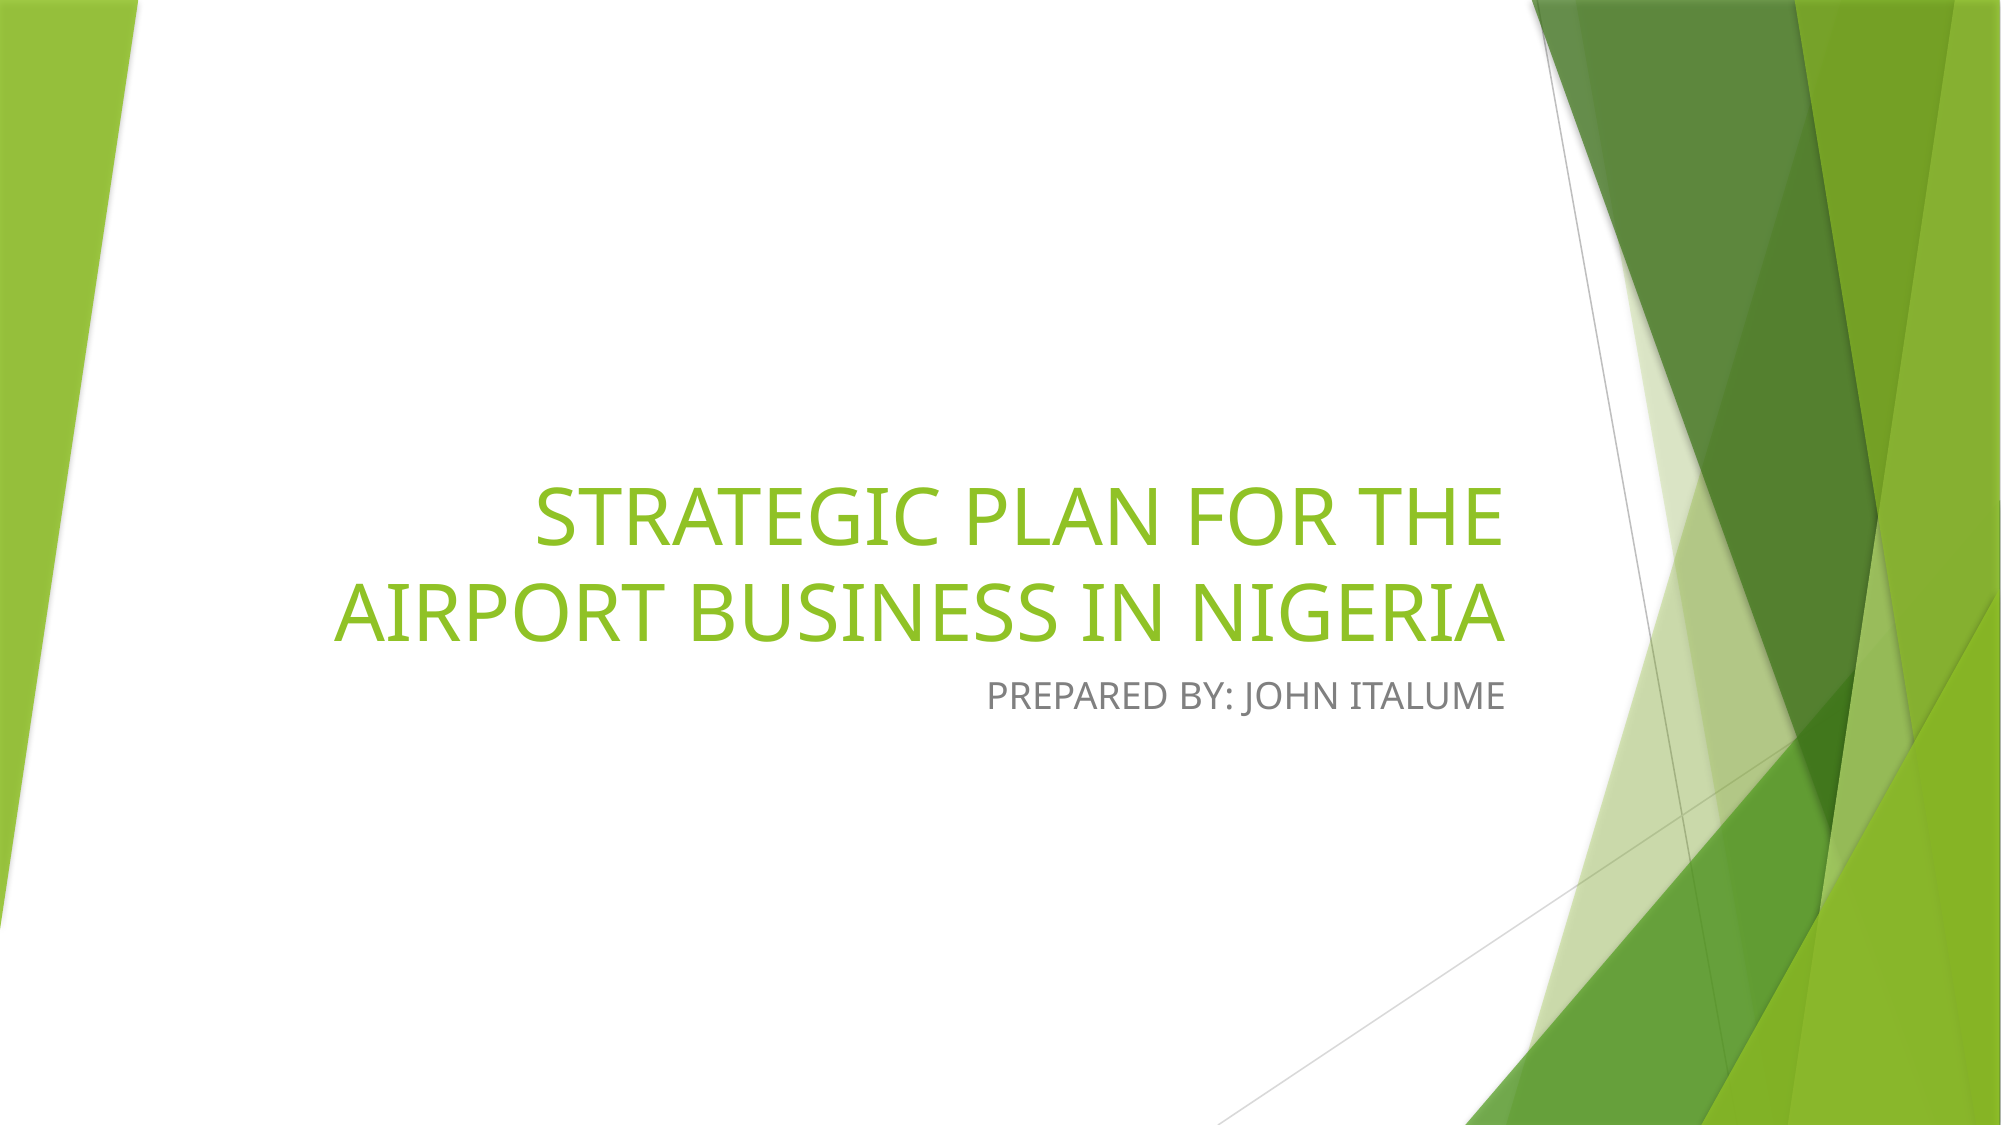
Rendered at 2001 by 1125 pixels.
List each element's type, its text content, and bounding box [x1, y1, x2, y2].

title STRATEGIC PLAN FOR THE AIRPORT BUSINESS IN NIGERIA [247, 394, 1522, 664]
subtitle PREPARED BY: JOHN ITALUME [247, 664, 1522, 845]
